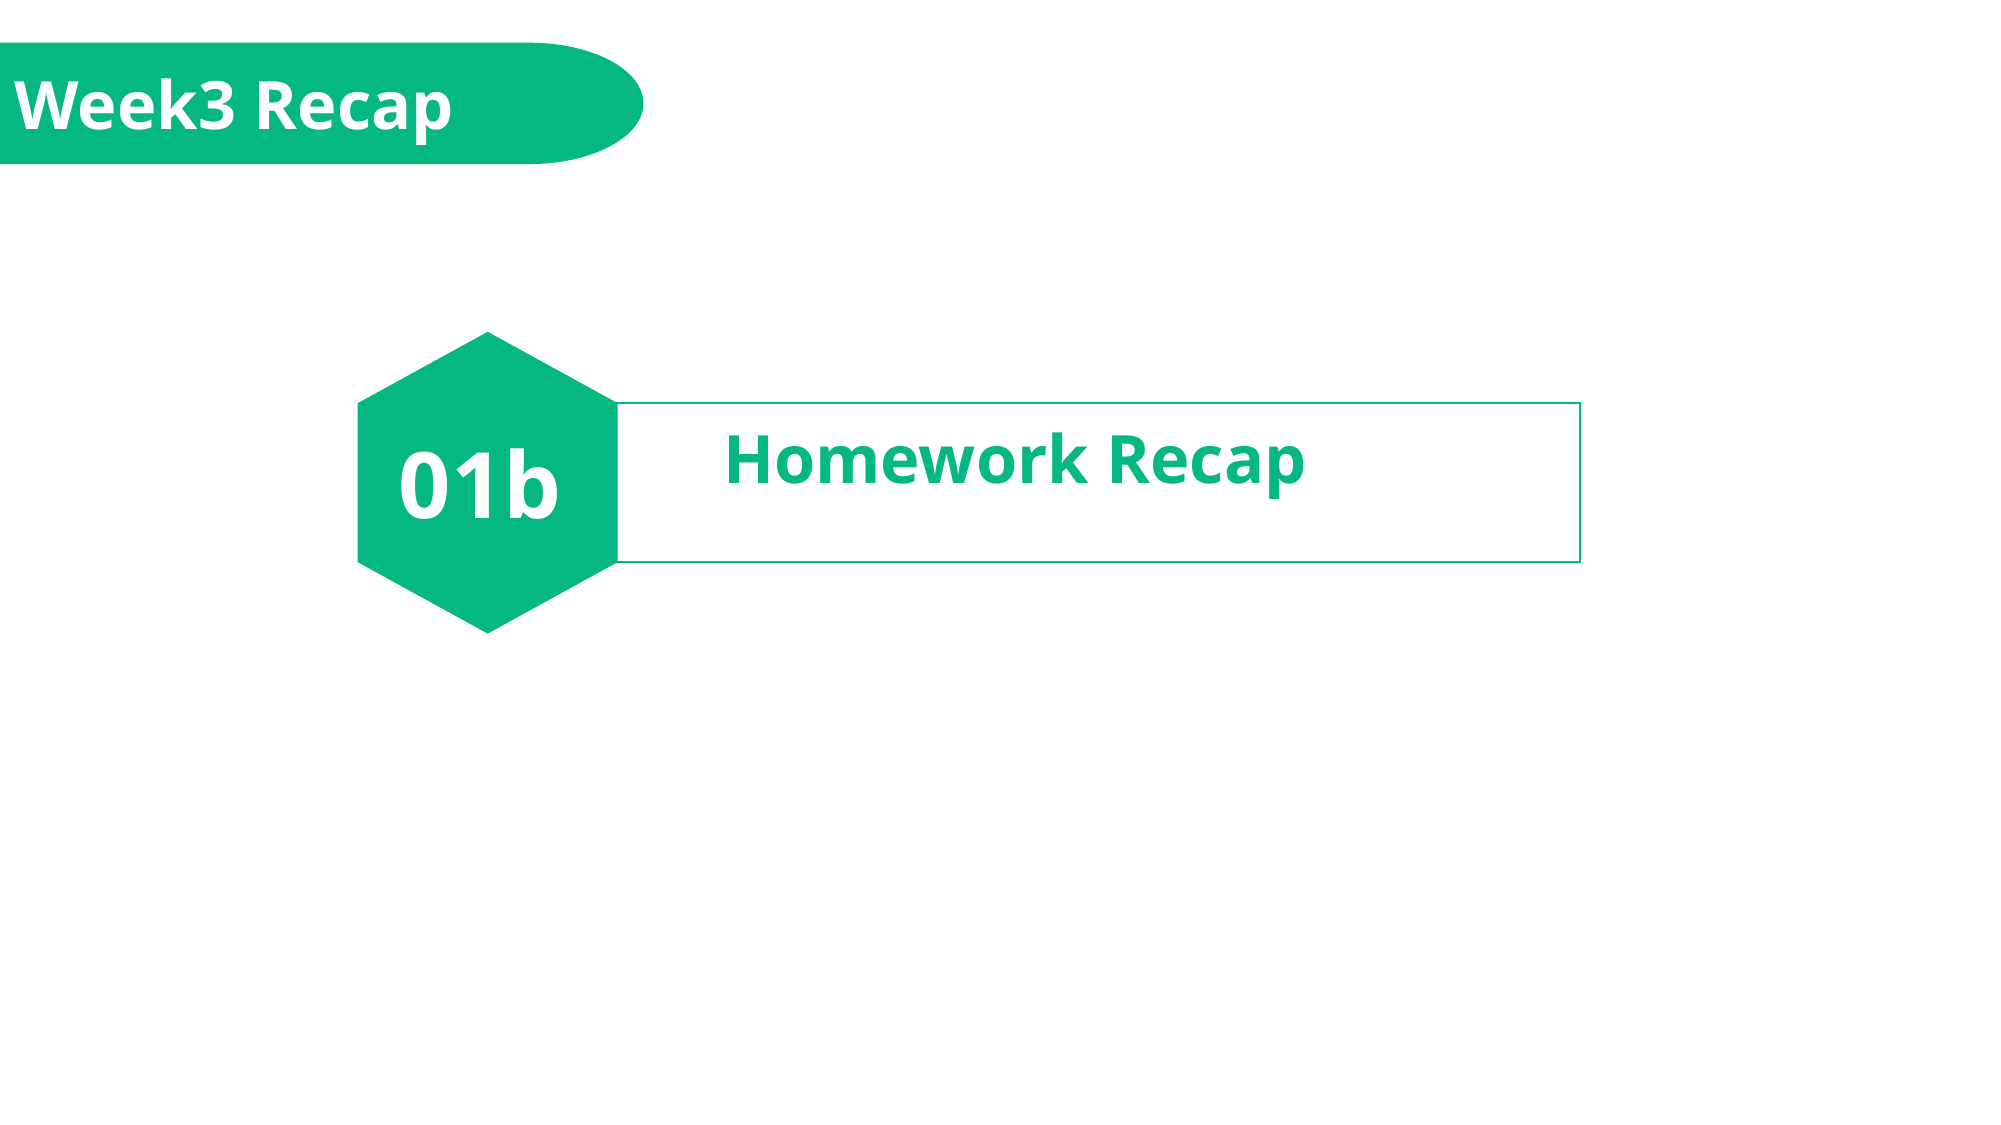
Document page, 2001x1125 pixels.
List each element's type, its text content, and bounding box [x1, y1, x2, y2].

text_box Week3 Recap [0, 55, 534, 151]
text_box [644, 402, 1581, 563]
text_box Homework Recap [708, 409, 1540, 505]
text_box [357, 331, 644, 634]
text_box [0, 41, 645, 166]
